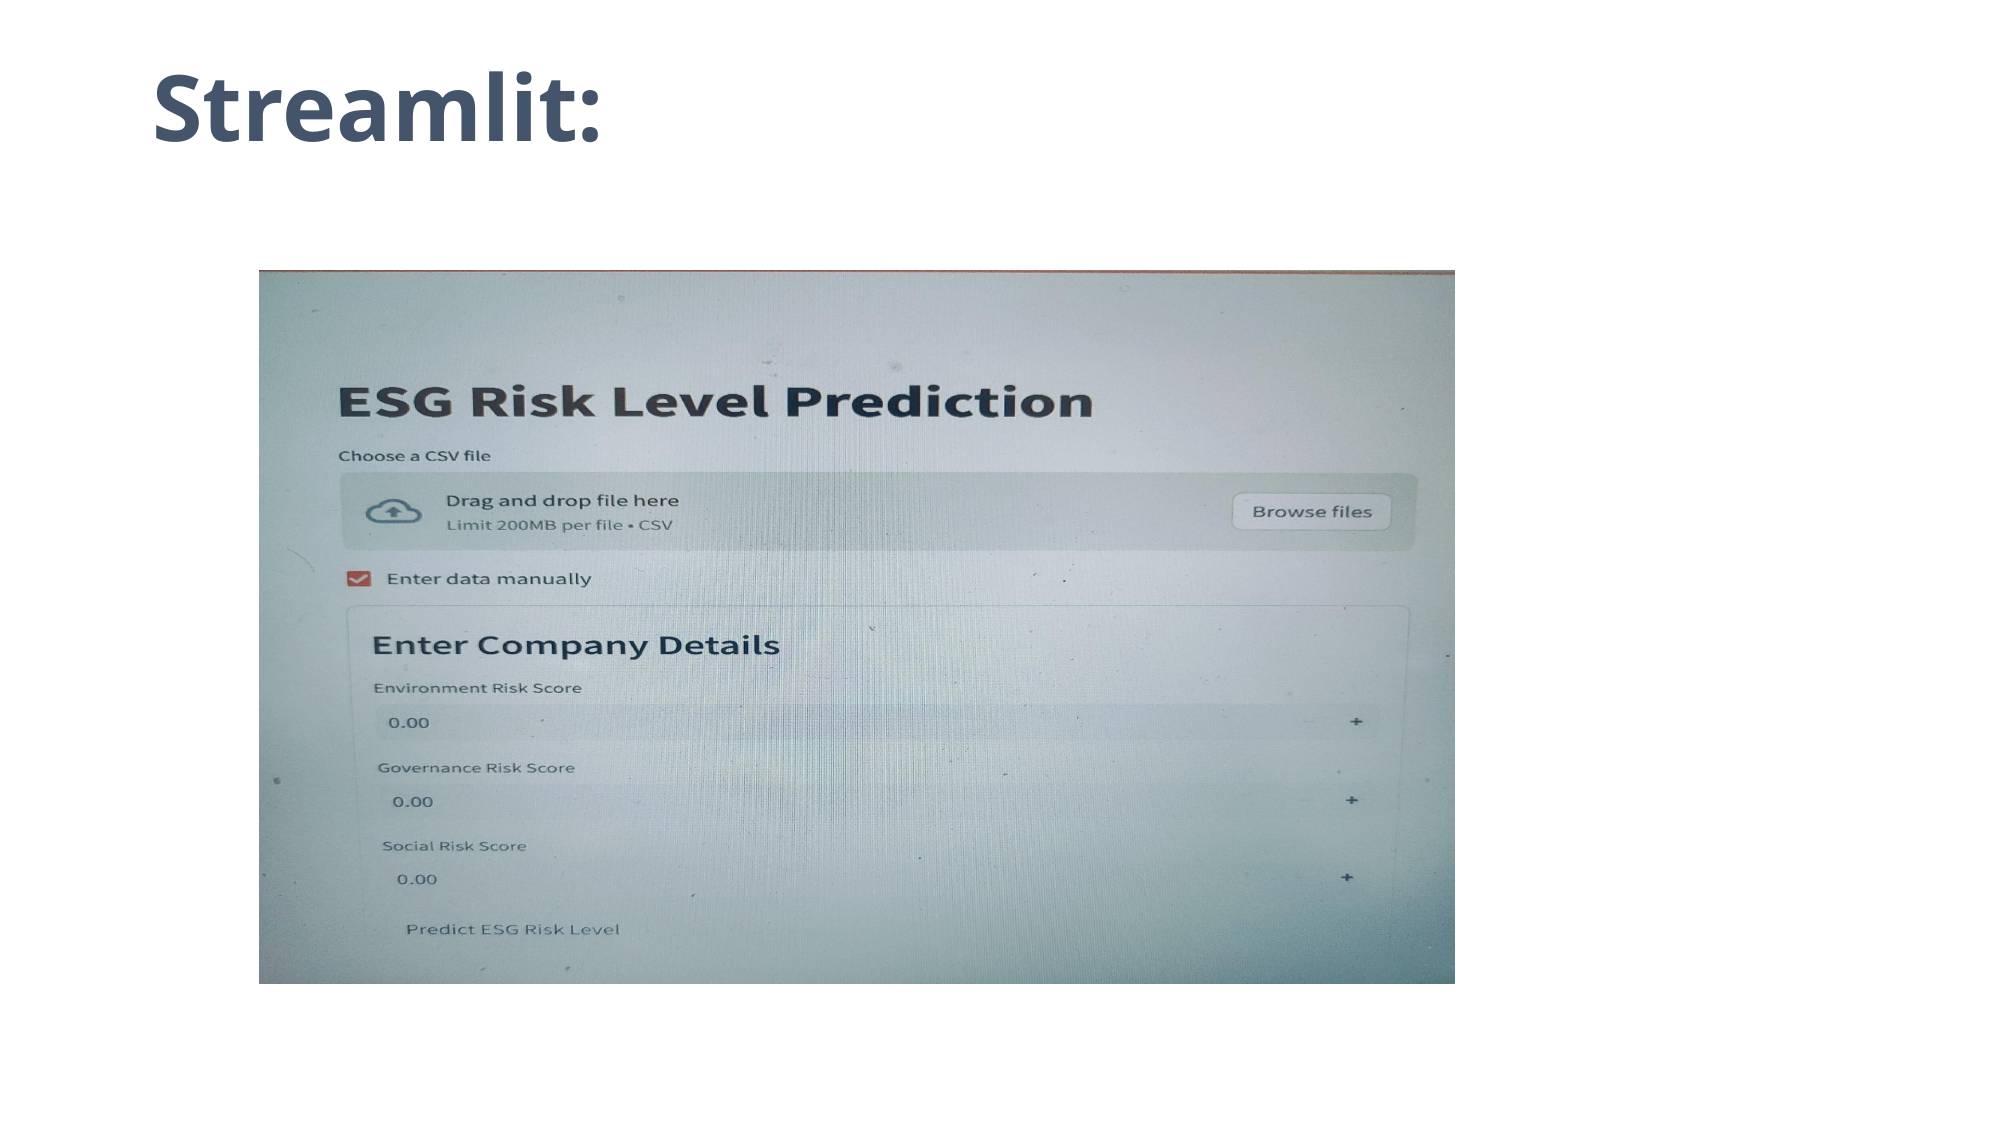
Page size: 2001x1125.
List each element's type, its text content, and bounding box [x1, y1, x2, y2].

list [259, 270, 1455, 984]
title Streamlit: [137, 47, 1863, 176]
